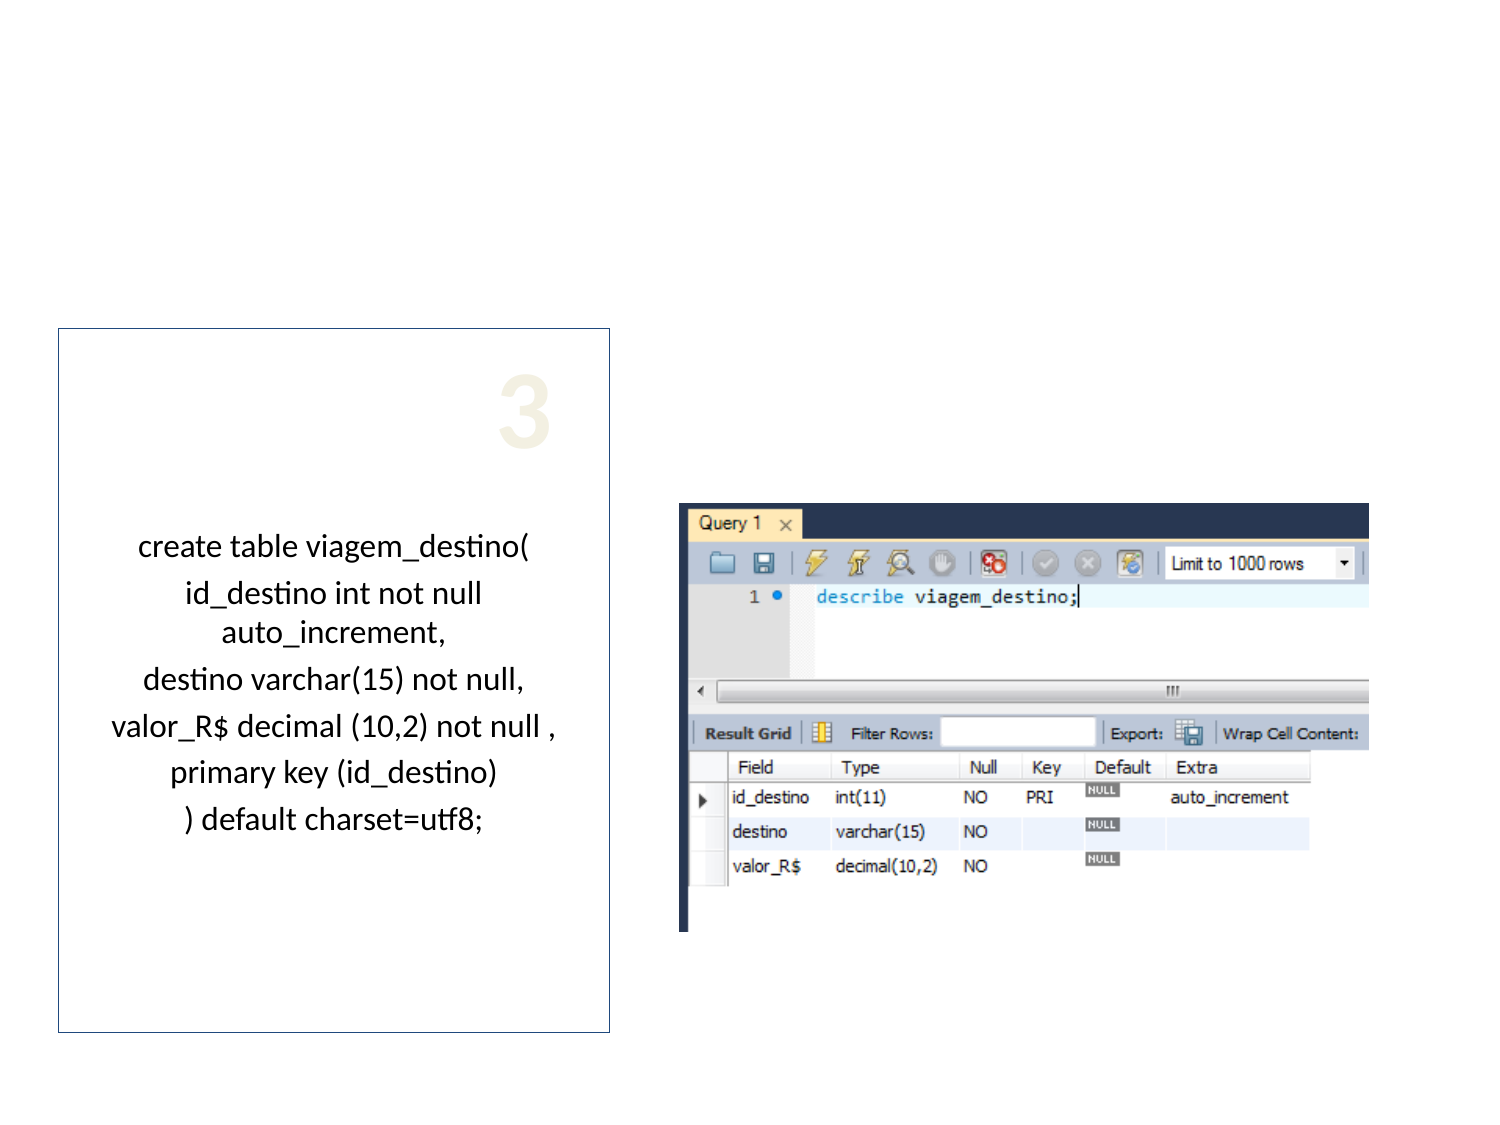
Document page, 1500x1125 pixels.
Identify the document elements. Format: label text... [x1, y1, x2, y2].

text_box create table viagem_destino( id_destino int not null auto_increment, destino varchar(15) not null, valor_R$ decimal (10,2) not null , primary key (id_destino) ) default charset=utf8; [58, 328, 610, 1033]
picture [679, 503, 1369, 933]
